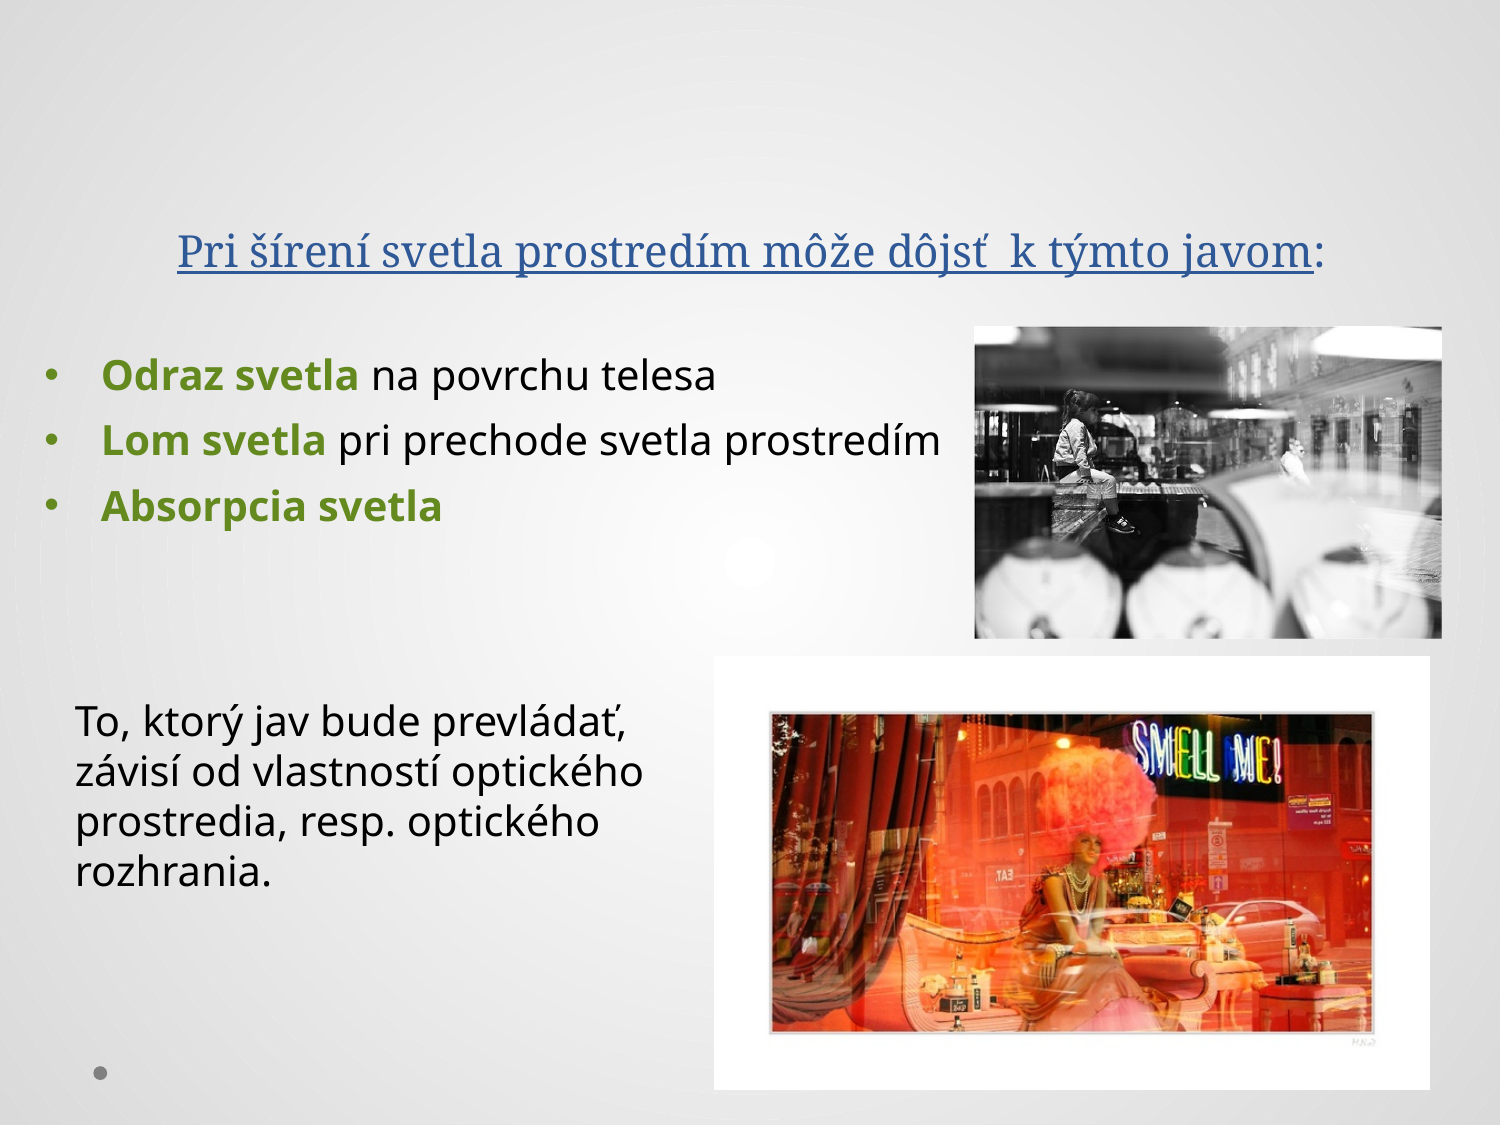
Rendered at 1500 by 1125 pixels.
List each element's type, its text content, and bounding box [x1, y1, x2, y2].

title Pri šírení svetla prostredím môže dôjsť k týmto javom: [76, 208, 1427, 338]
text_box To, ktorý jav bude prevládať, závisí od vlastností optického prostredia, resp. optického rozhrania. [59, 687, 709, 948]
picture [974, 326, 1442, 639]
list Odraz svetla na povrchu telesa Lom svetla pri prechode svetla prostredím Absorpcia svetla [29, 338, 975, 657]
picture [714, 656, 1430, 1090]
